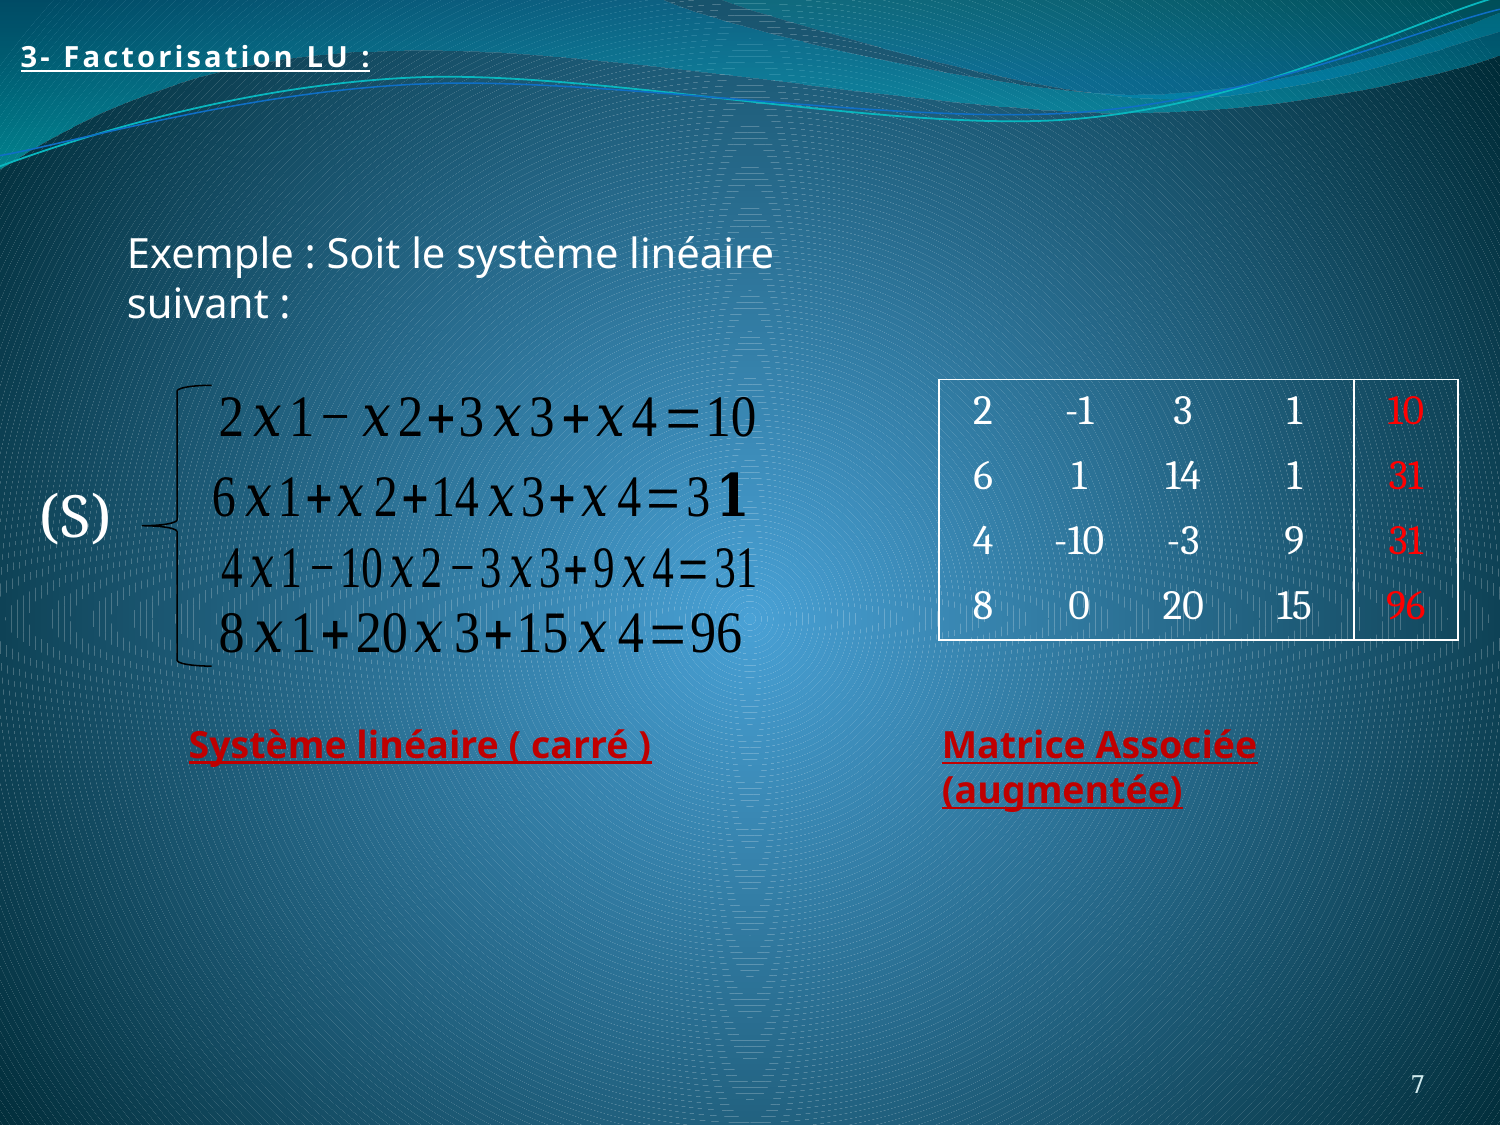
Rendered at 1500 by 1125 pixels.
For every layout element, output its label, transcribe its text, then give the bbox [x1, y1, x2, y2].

table_cell 1 [1027, 445, 1131, 510]
table_cell 31 [1355, 510, 1457, 575]
table_header 2 [940, 380, 1027, 445]
text_box Exemple : Soit le système linéaire suivant : [112, 219, 928, 335]
table_cell 31 [1355, 445, 1457, 510]
text_box [143, 384, 212, 667]
table_header -1 [1027, 380, 1131, 445]
table_cell 14 [1131, 445, 1235, 510]
text_box Matrice Associée (augmentée) [927, 713, 1471, 819]
table_header 1 [1235, 380, 1353, 445]
table_cell 6 [940, 445, 1027, 510]
table_header 3 [1131, 380, 1235, 445]
text_box 7 [1299, 1042, 1425, 1103]
text_box Système linéaire ( carré ) [173, 713, 694, 773]
table_cell 96 [1355, 575, 1457, 639]
table_cell 20 [1131, 575, 1235, 639]
table_cell 4 [940, 510, 1027, 575]
table_cell 15 [1235, 575, 1353, 639]
table_cell 0 [1027, 575, 1131, 639]
table_cell -10 [1027, 510, 1131, 575]
table_cell 1 [1235, 445, 1353, 510]
table_cell -3 [1131, 510, 1235, 575]
table_header 10 [1355, 380, 1457, 445]
table_cell 9 [1235, 510, 1353, 575]
text_box (S) [24, 471, 143, 557]
table_cell 8 [940, 575, 1027, 639]
text_box 3- Factorisation LU : [5, 30, 558, 81]
